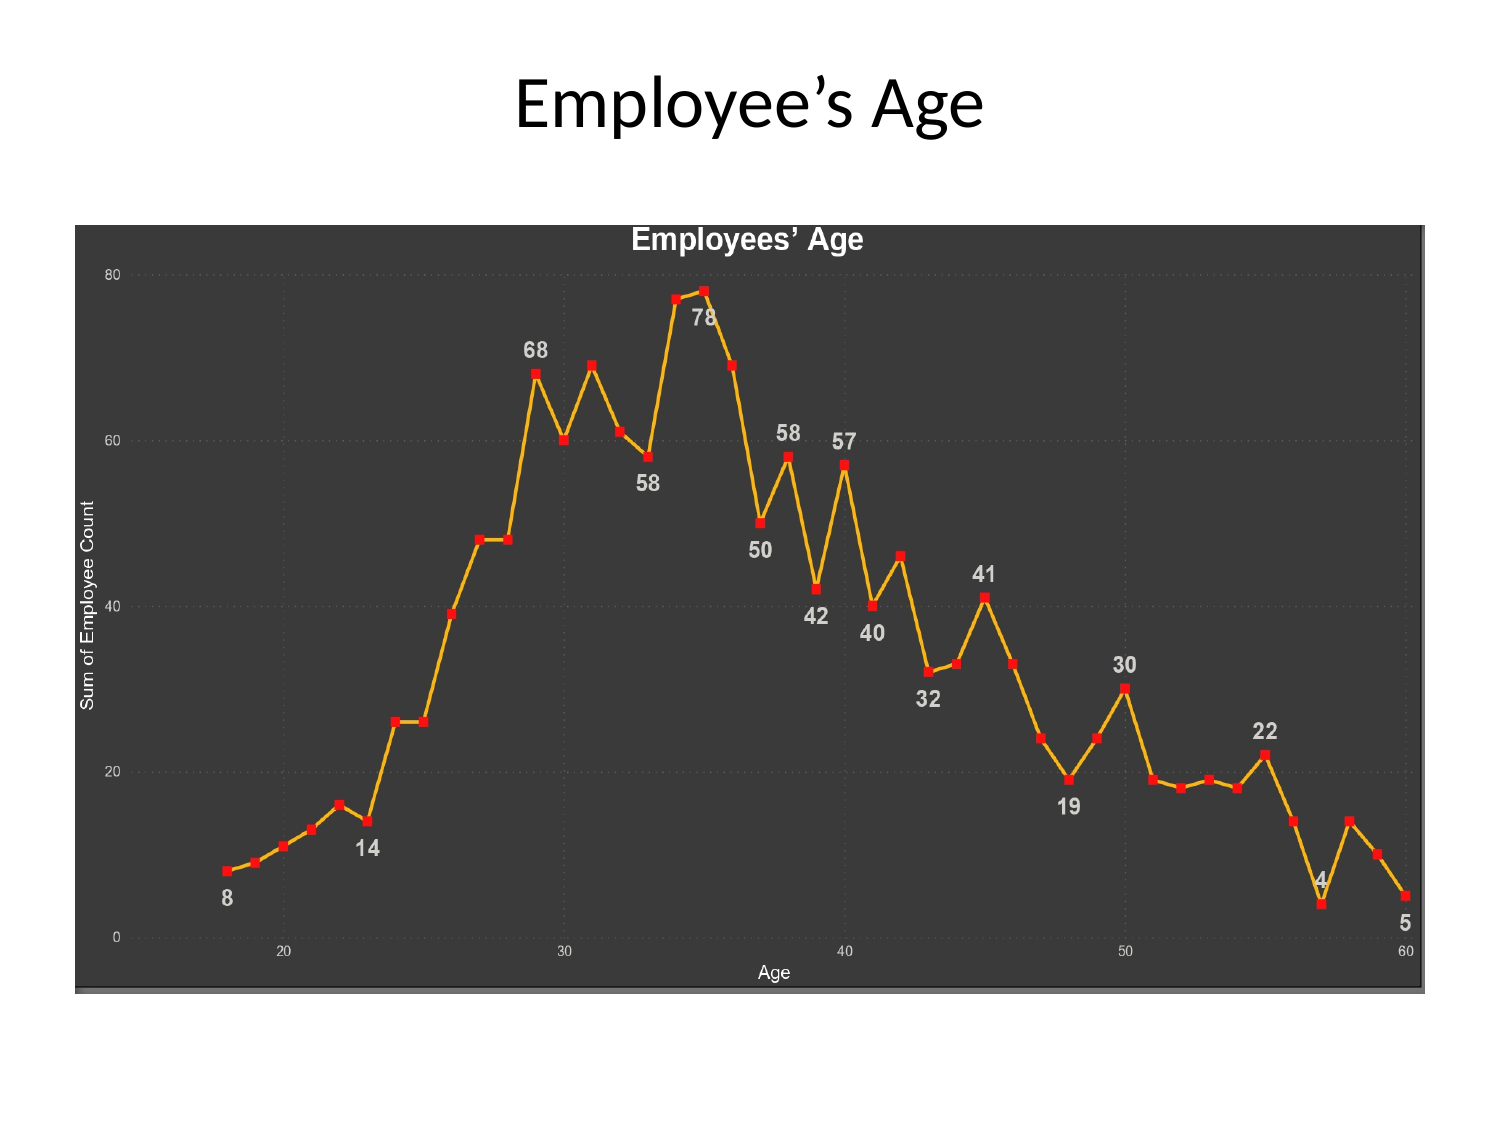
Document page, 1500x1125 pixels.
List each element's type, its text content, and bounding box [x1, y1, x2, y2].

title Employee’s Age [75, 45, 1425, 150]
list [74, 224, 1426, 995]
